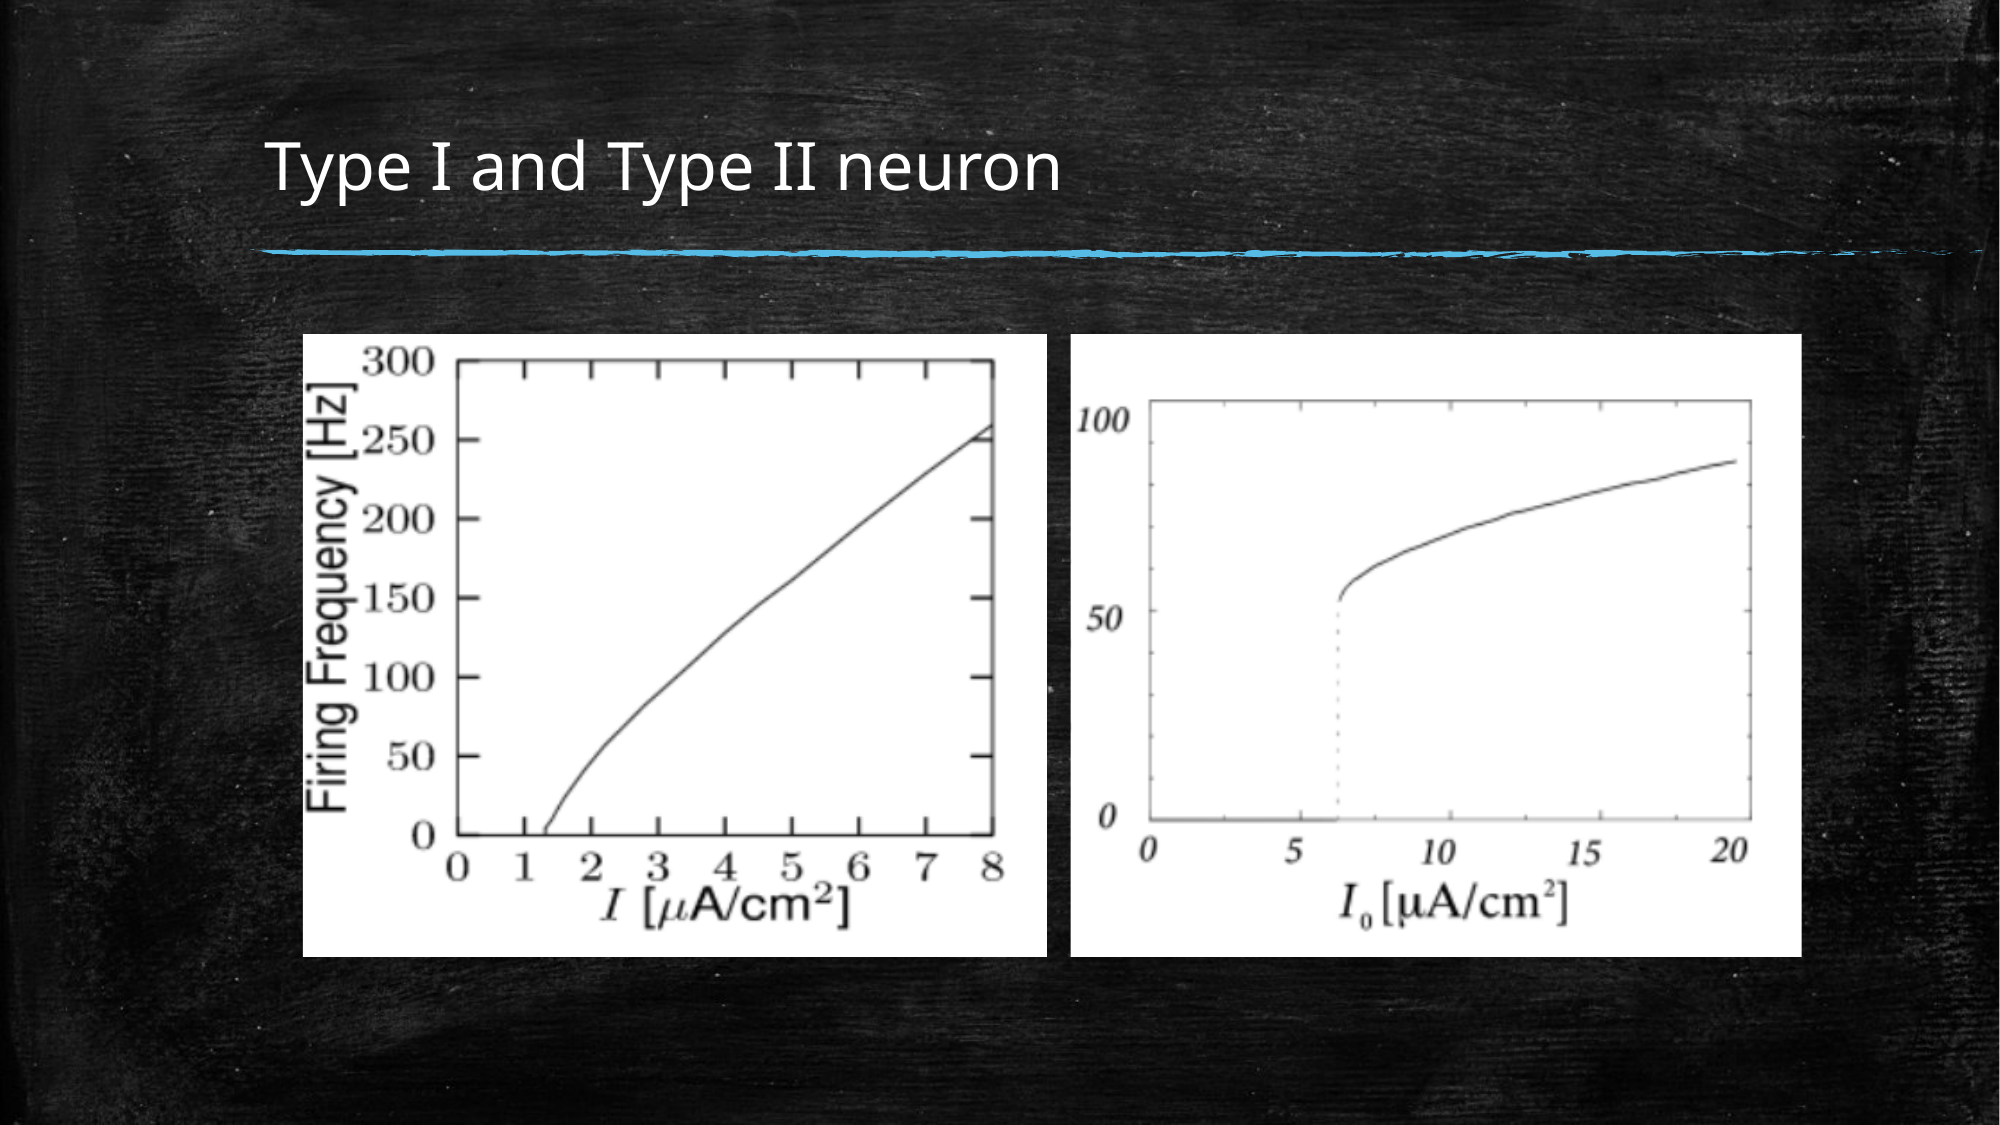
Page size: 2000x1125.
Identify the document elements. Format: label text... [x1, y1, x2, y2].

title Type I and Type II neuron [249, 45, 1750, 213]
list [1070, 333, 1802, 957]
picture [302, 333, 1047, 957]
